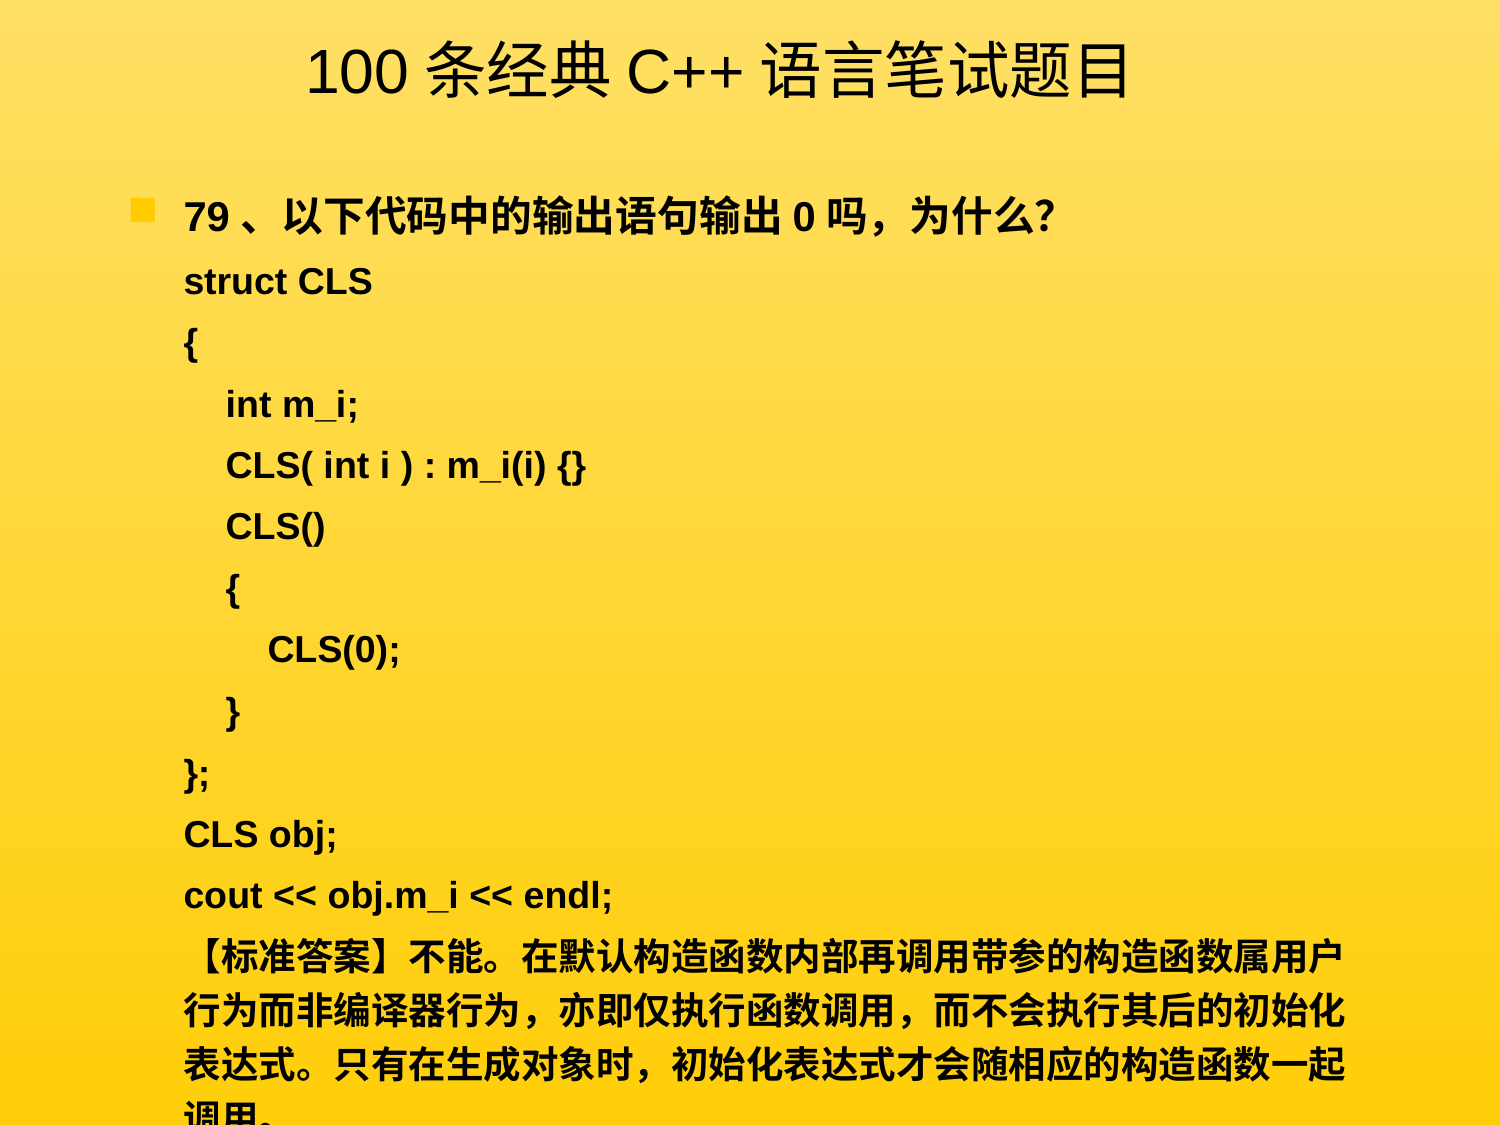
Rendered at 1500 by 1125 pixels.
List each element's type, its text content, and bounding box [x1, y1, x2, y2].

title 100条经典C++语言笔试题目 [24, 0, 1150, 138]
list 79、以下代码中的输出语句输出0吗，为什么？ struct CLS { int m_i; CLS( int i ) : m_i(i) {} CLS() { CLS(0); } }; CLS obj; cout << obj.m_i << endl; 【标准答案】不能。在默认构造函数内部再调用带参的构造函数属用户行为而非编译器行为，亦即仅执行函数调用，而不会执行其后的初始化表达式。只有在生成对象时，初始化表达式才会随相应的构造函数一起调用。 [112, 172, 1388, 1012]
